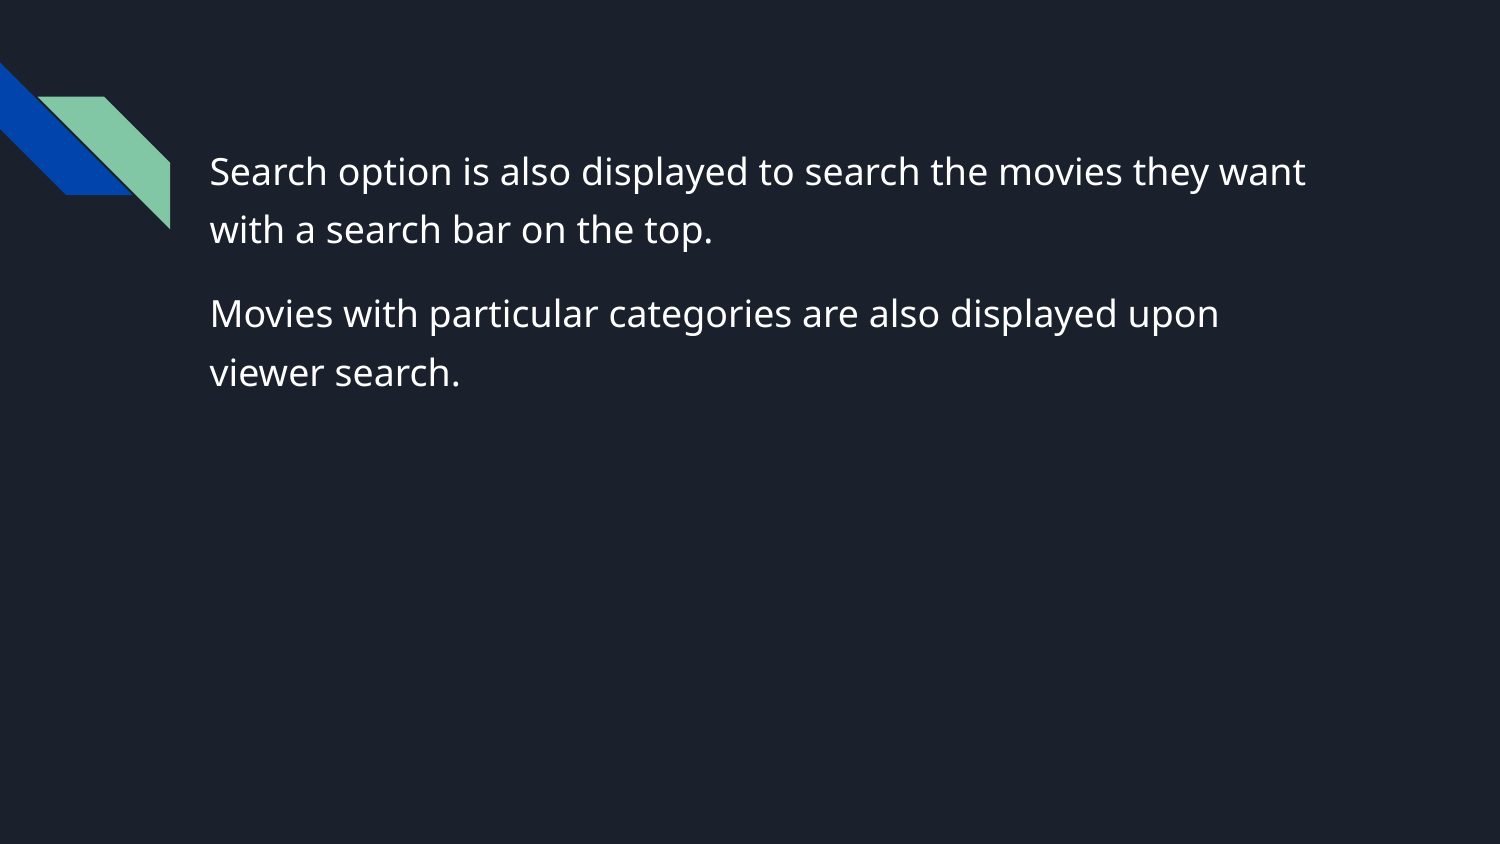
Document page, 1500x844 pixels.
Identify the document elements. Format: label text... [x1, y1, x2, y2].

list Search option is also displayed to search the movies they want with a search bar on the top. Movies with particular categories are also displayed upon viewer search. [194, 122, 1350, 601]
title [212, 64, 1368, 215]
